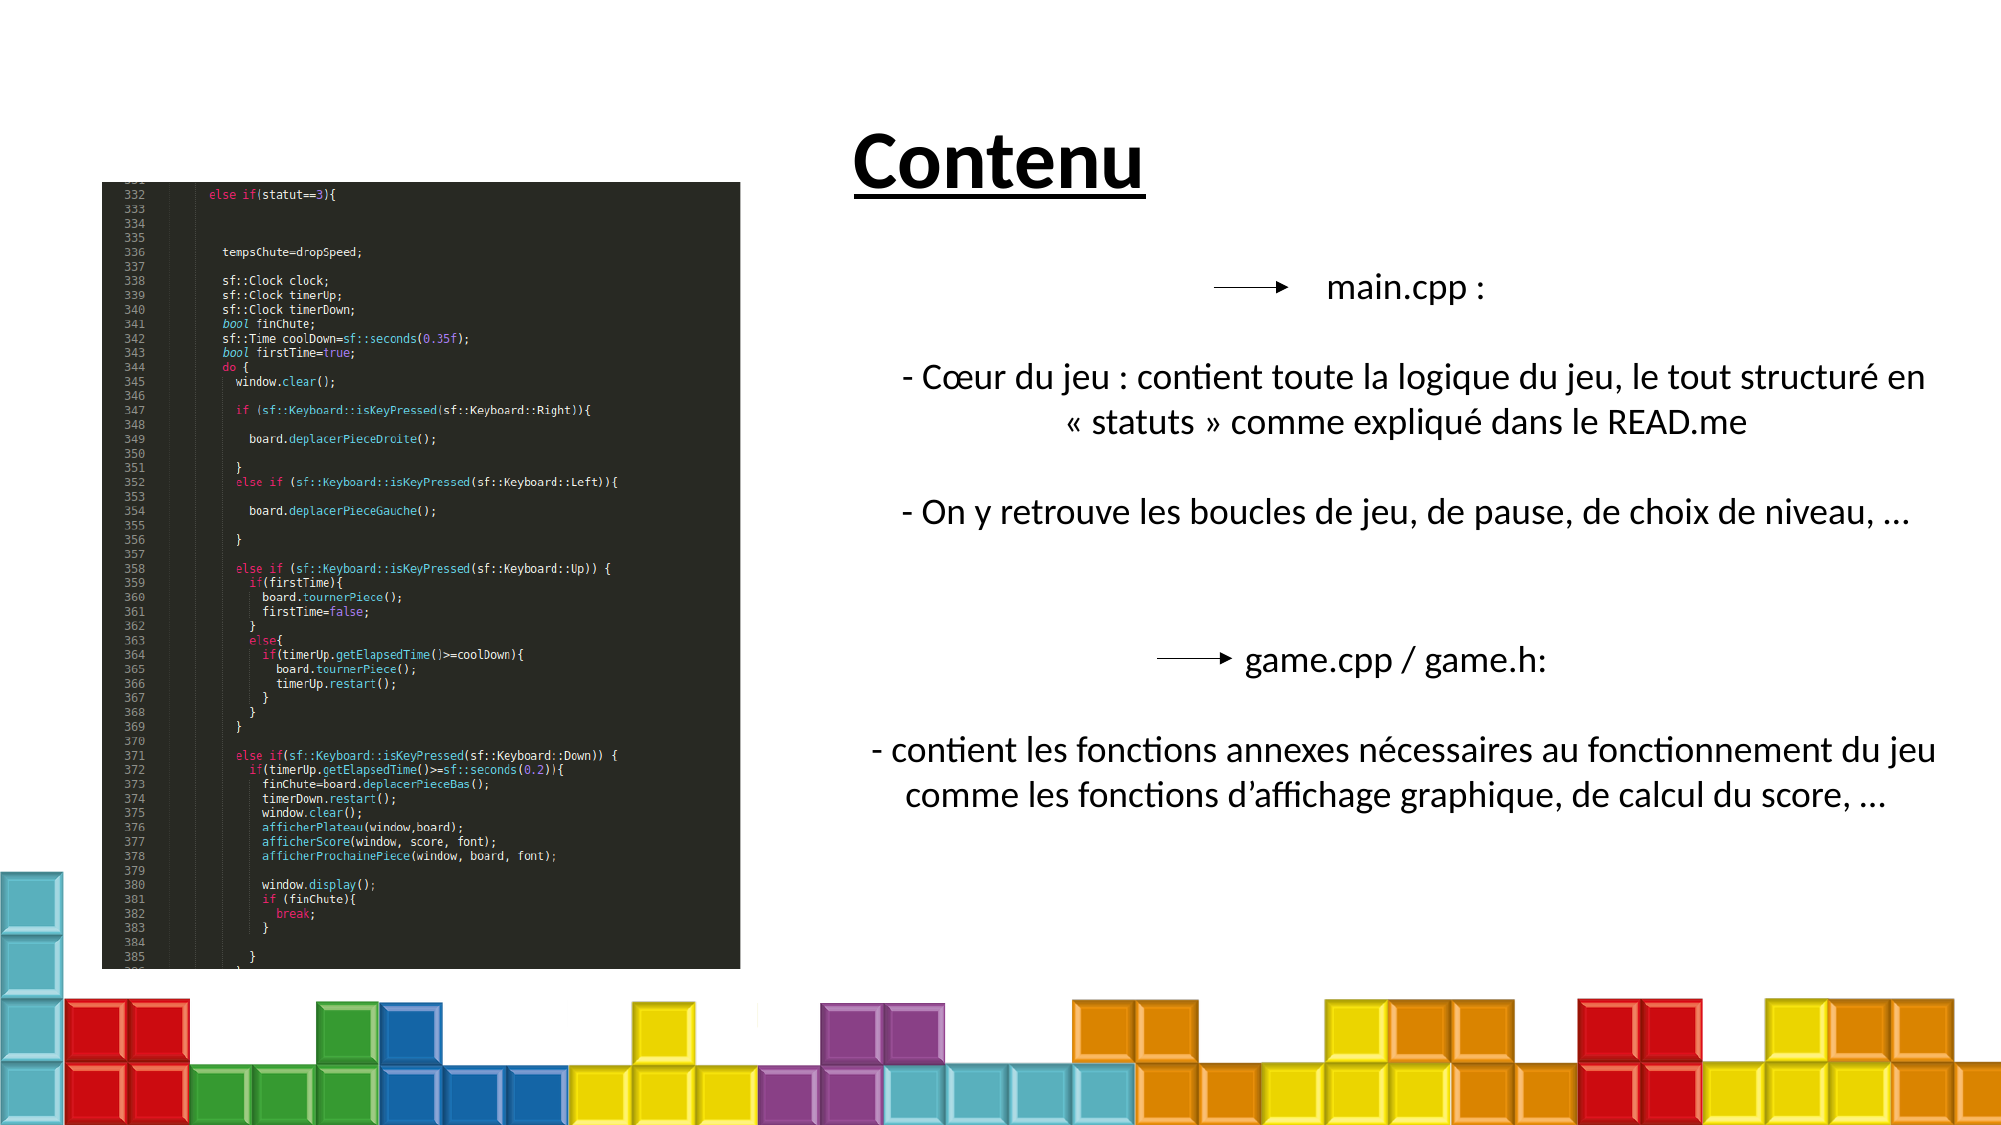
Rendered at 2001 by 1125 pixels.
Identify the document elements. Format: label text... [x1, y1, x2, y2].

text_box game.cpp / game.h: - contient les fonctions annexes nécessaires au fonctionnement du jeu comme les fonctions d’affichage graphique, de calcul du score, … [794, 627, 1998, 822]
text_box main.cpp : - Cœur du jeu : contient toute la logique du jeu, le tout structuré en « statuts » comme expliqué dans le READ.me - On y retrouve les boucles de jeu, de pause, de choix de niveau, … [794, 254, 2000, 540]
text_box Contenu [0, 97, 2000, 213]
picture [0, 182, 2001, 1125]
